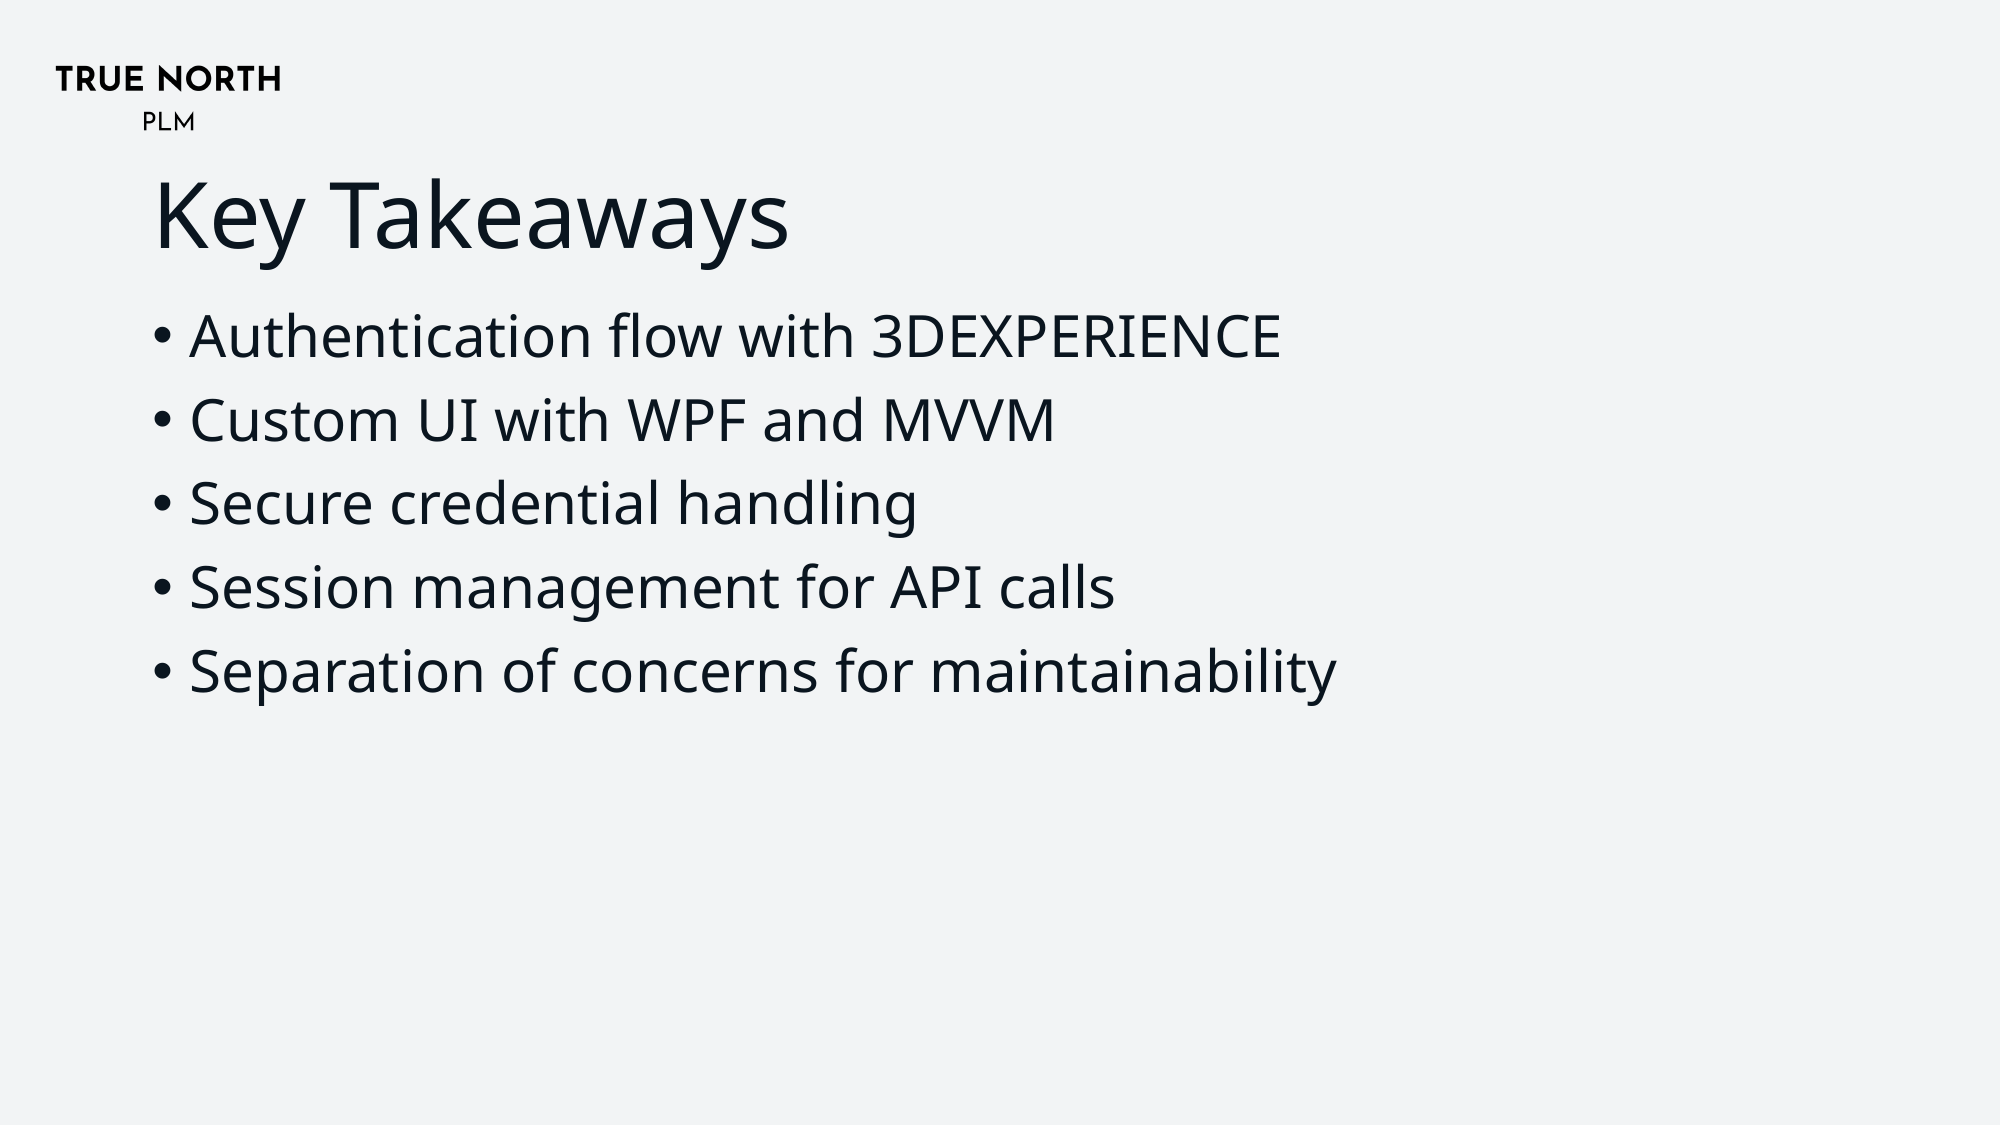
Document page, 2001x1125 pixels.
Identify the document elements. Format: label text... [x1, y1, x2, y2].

list Authentication flow with 3DEXPERIENCE Custom UI with WPF and MVVM Secure credential handling Session management for API calls Separation of concerns for maintainability [137, 299, 1863, 966]
picture [48, 33, 289, 169]
title Key Takeaways [137, 159, 1863, 278]
